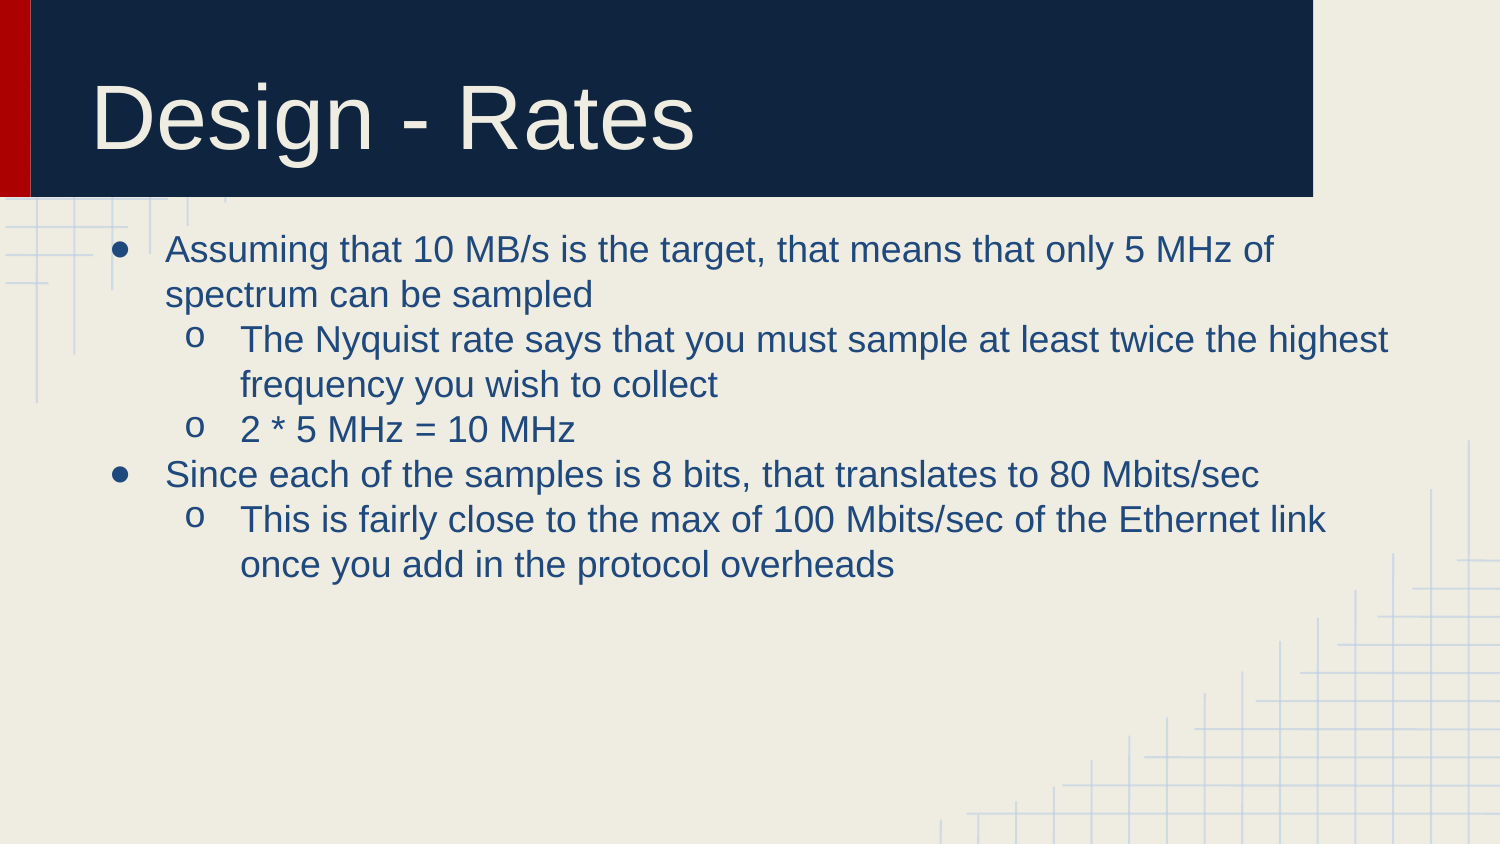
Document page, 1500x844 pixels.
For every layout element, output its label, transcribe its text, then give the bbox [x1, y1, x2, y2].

list Assuming that 10 MB/s is the target, that means that only 5 MHz of spectrum can be sampled The Nyquist rate says that you must sample at least twice the highest frequency you wish to collect 2 * 5 MHz = 10 MHz Since each of the samples is 8 bits, that translates to 80 Mbits/sec This is fairly close to the max of 100 Mbits/sec of the Ethernet link once you add in the protocol overheads [75, 209, 1425, 806]
title Design - Rates [75, 16, 1276, 183]
